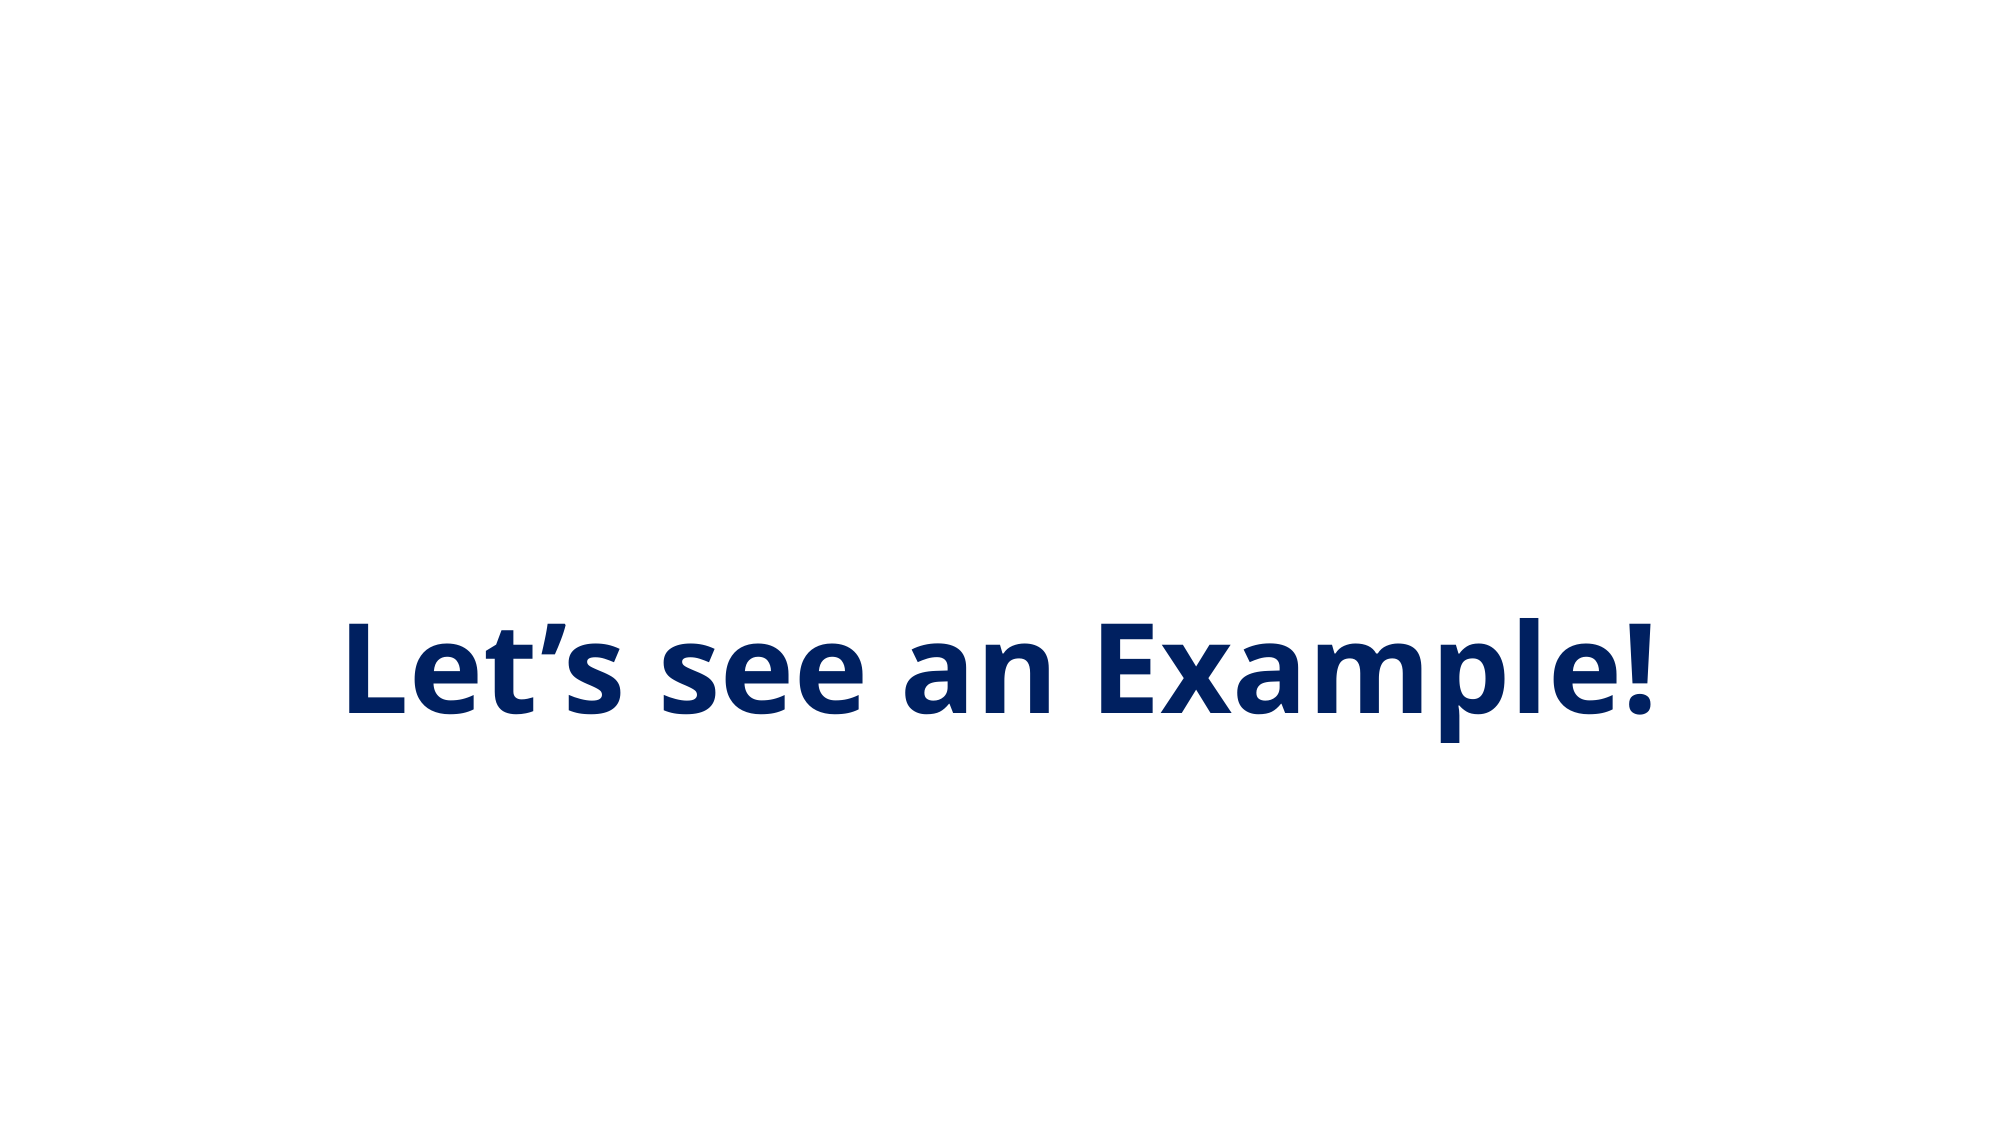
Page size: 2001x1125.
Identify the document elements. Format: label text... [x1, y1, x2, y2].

title Let’s see an Example! [136, 280, 1862, 749]
